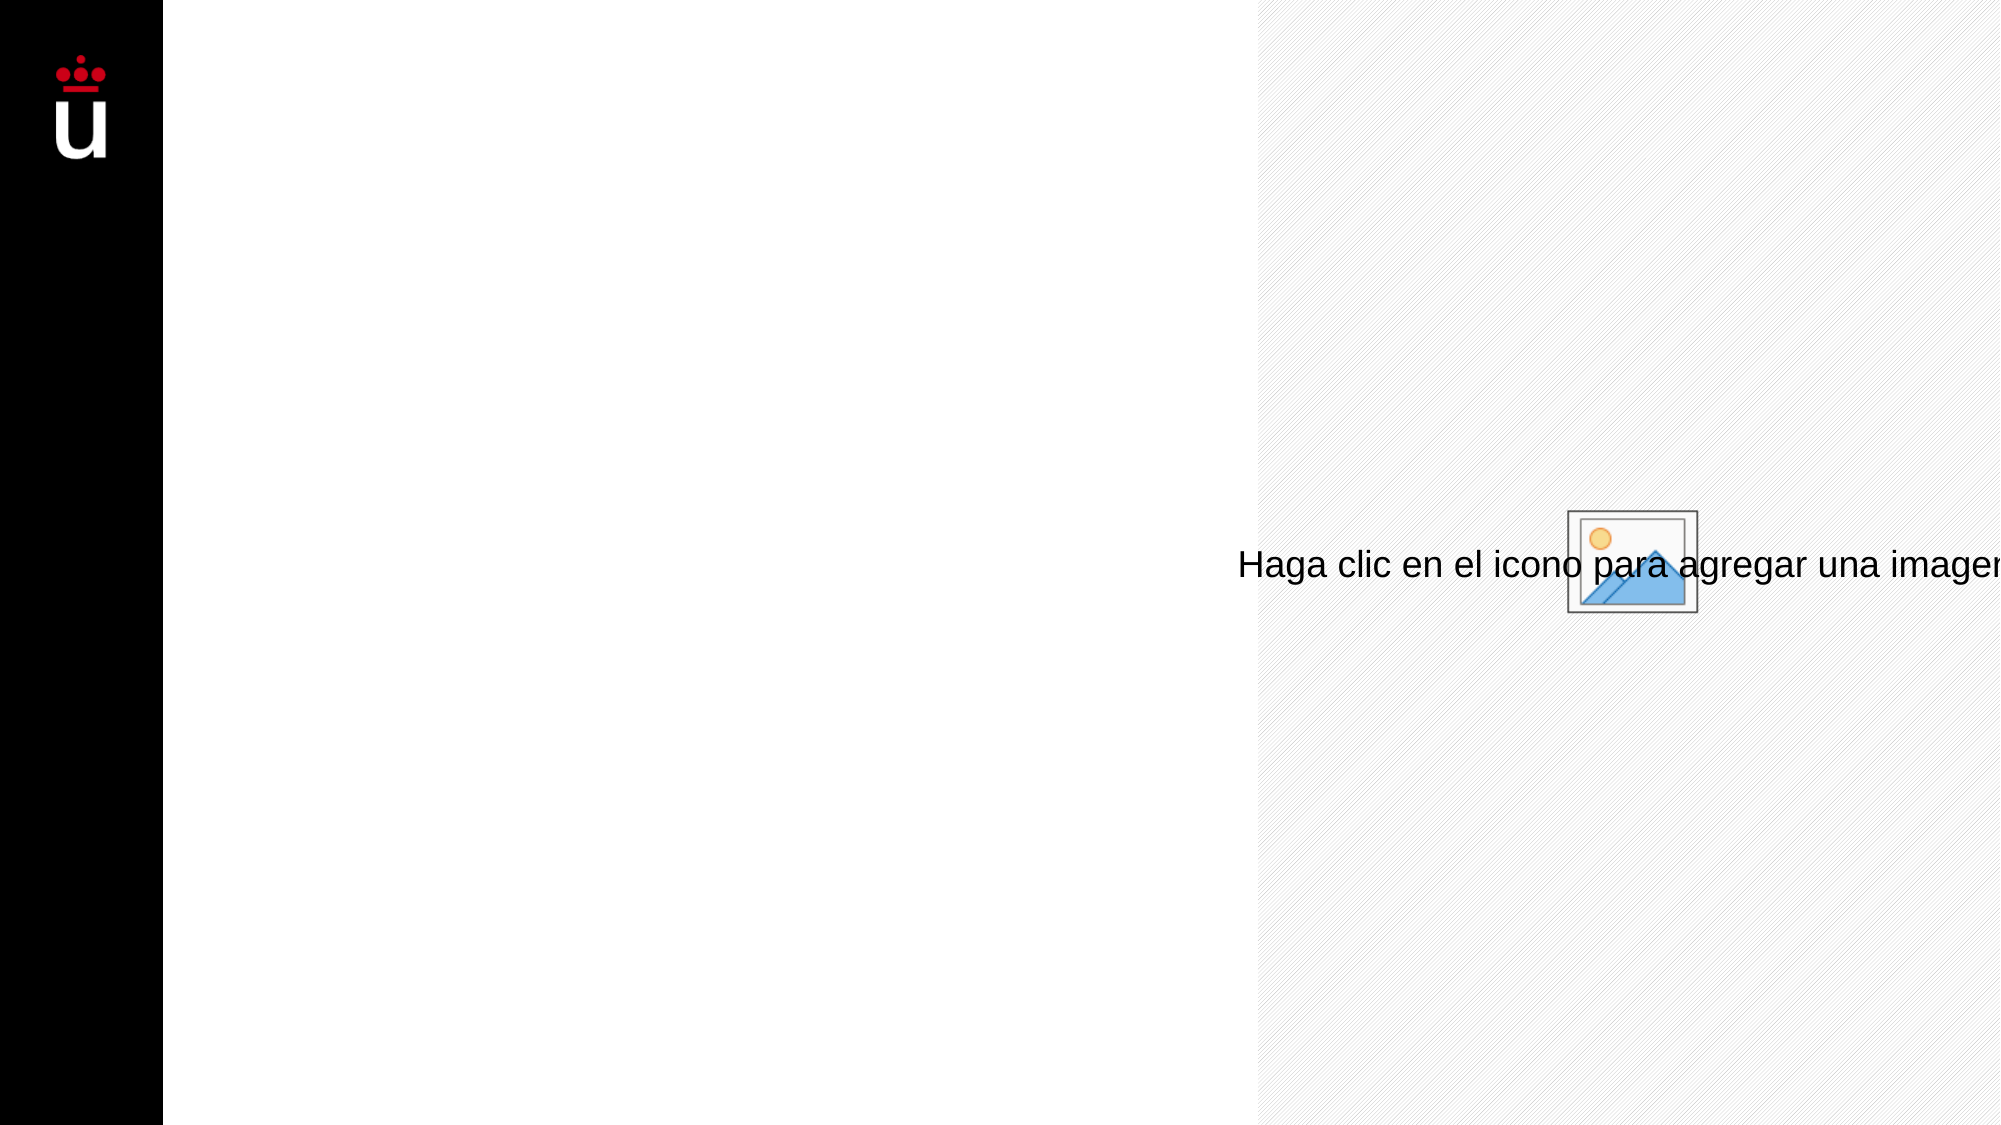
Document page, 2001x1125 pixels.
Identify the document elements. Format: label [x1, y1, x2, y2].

picture [1257, 0, 2000, 1125]
picture [55, 55, 117, 165]
